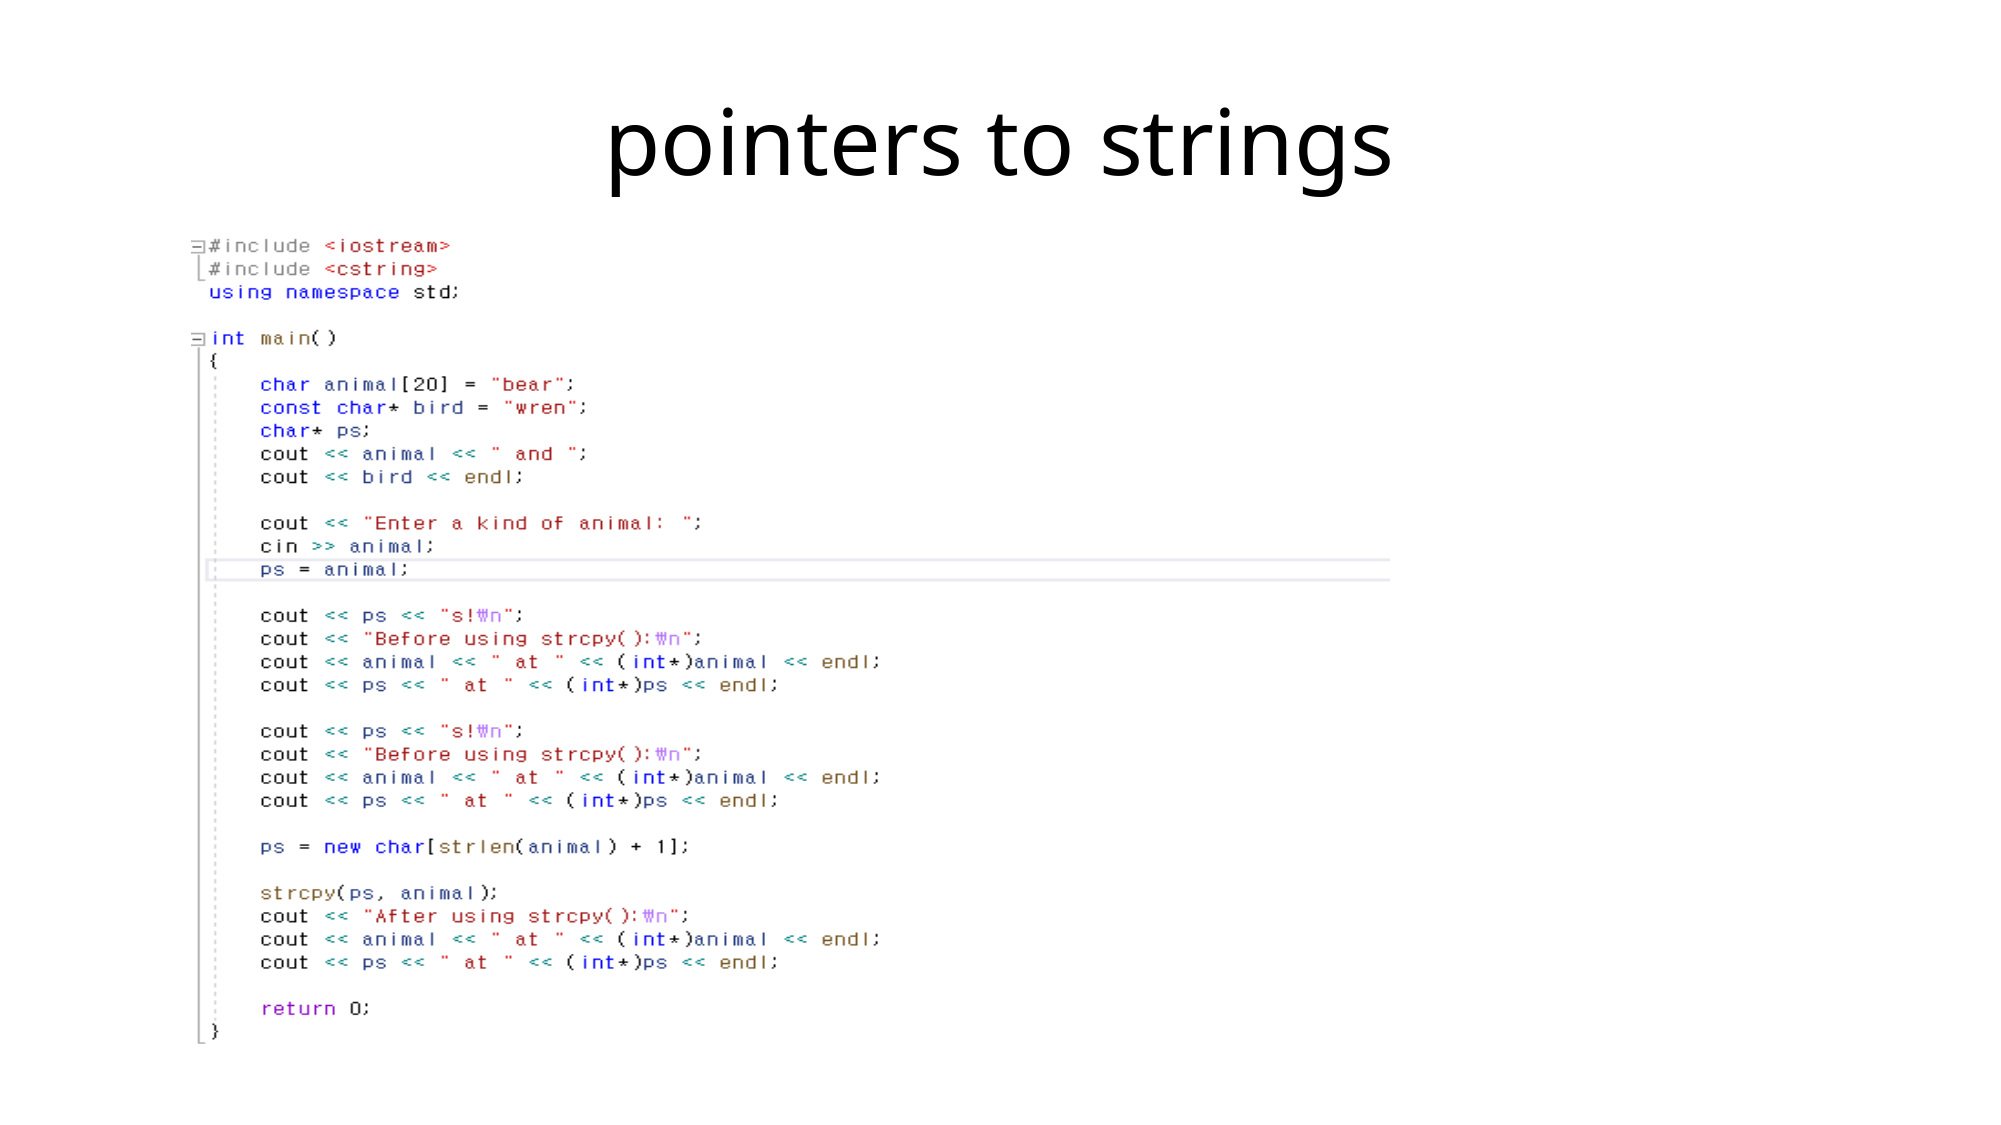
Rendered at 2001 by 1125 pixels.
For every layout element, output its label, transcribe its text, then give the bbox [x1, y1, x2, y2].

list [191, 232, 1391, 1058]
title pointers to strings [99, 45, 1900, 233]
